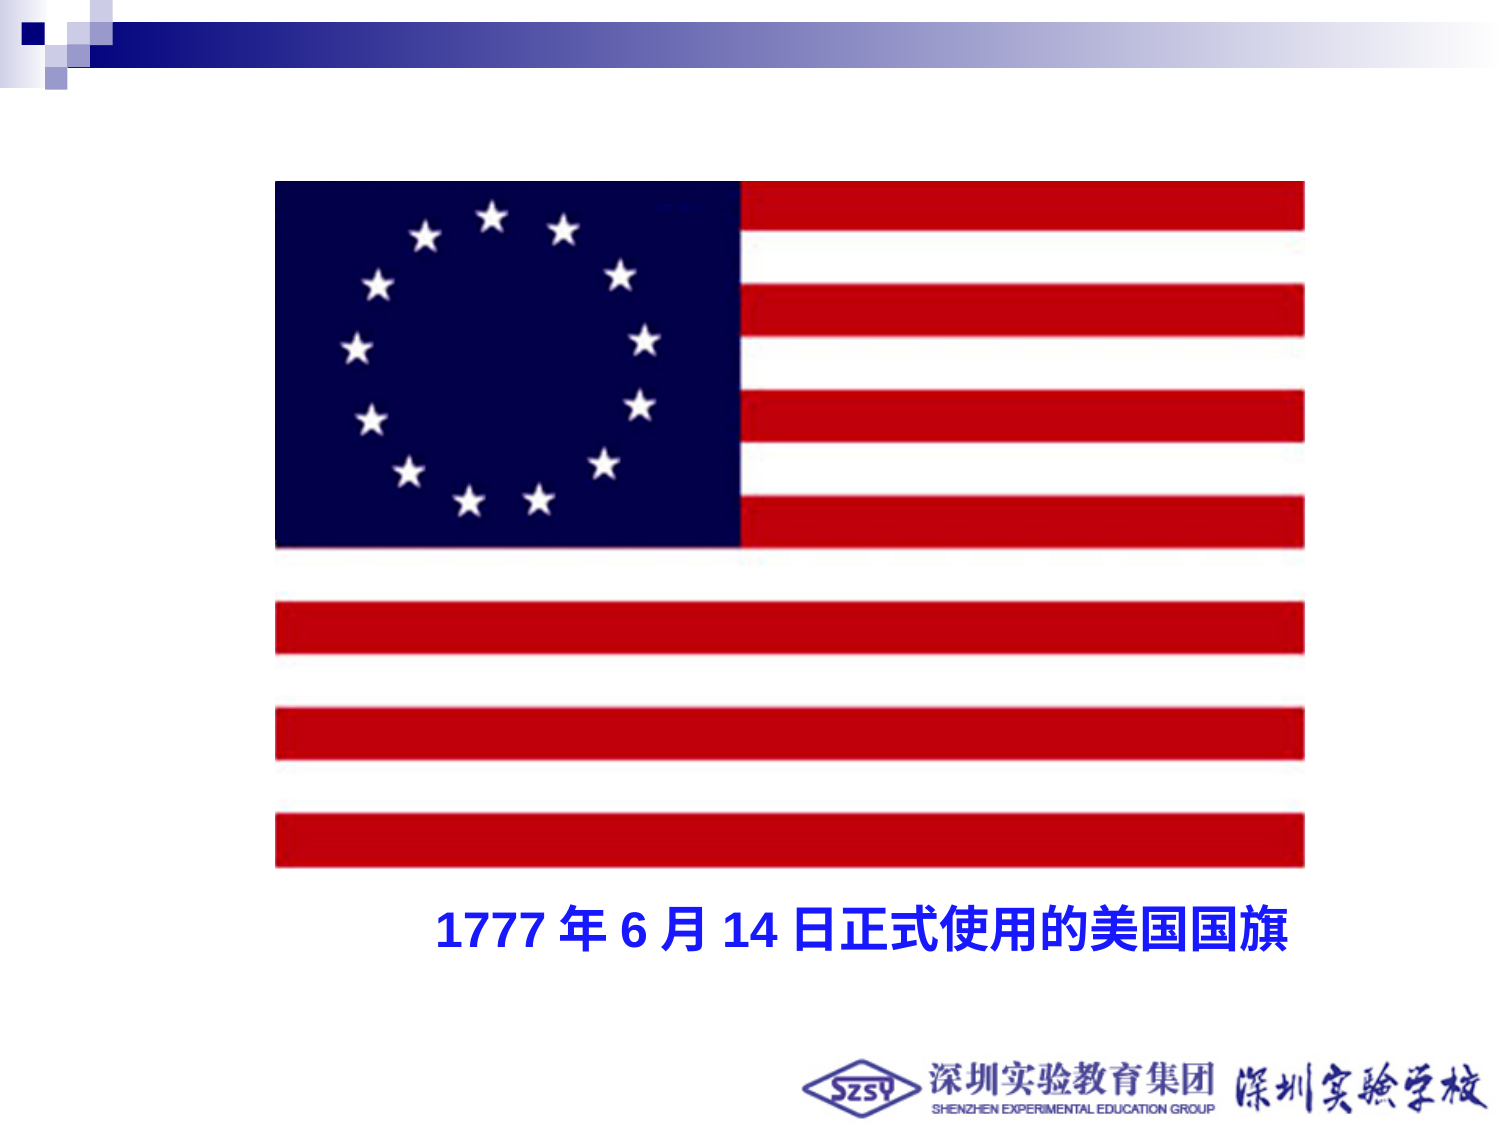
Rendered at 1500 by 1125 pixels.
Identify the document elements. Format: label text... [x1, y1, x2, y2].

text_box 1777年6月14日正式使用的美国国旗 [420, 889, 1305, 965]
picture [274, 180, 1306, 869]
picture [796, 1048, 1500, 1125]
